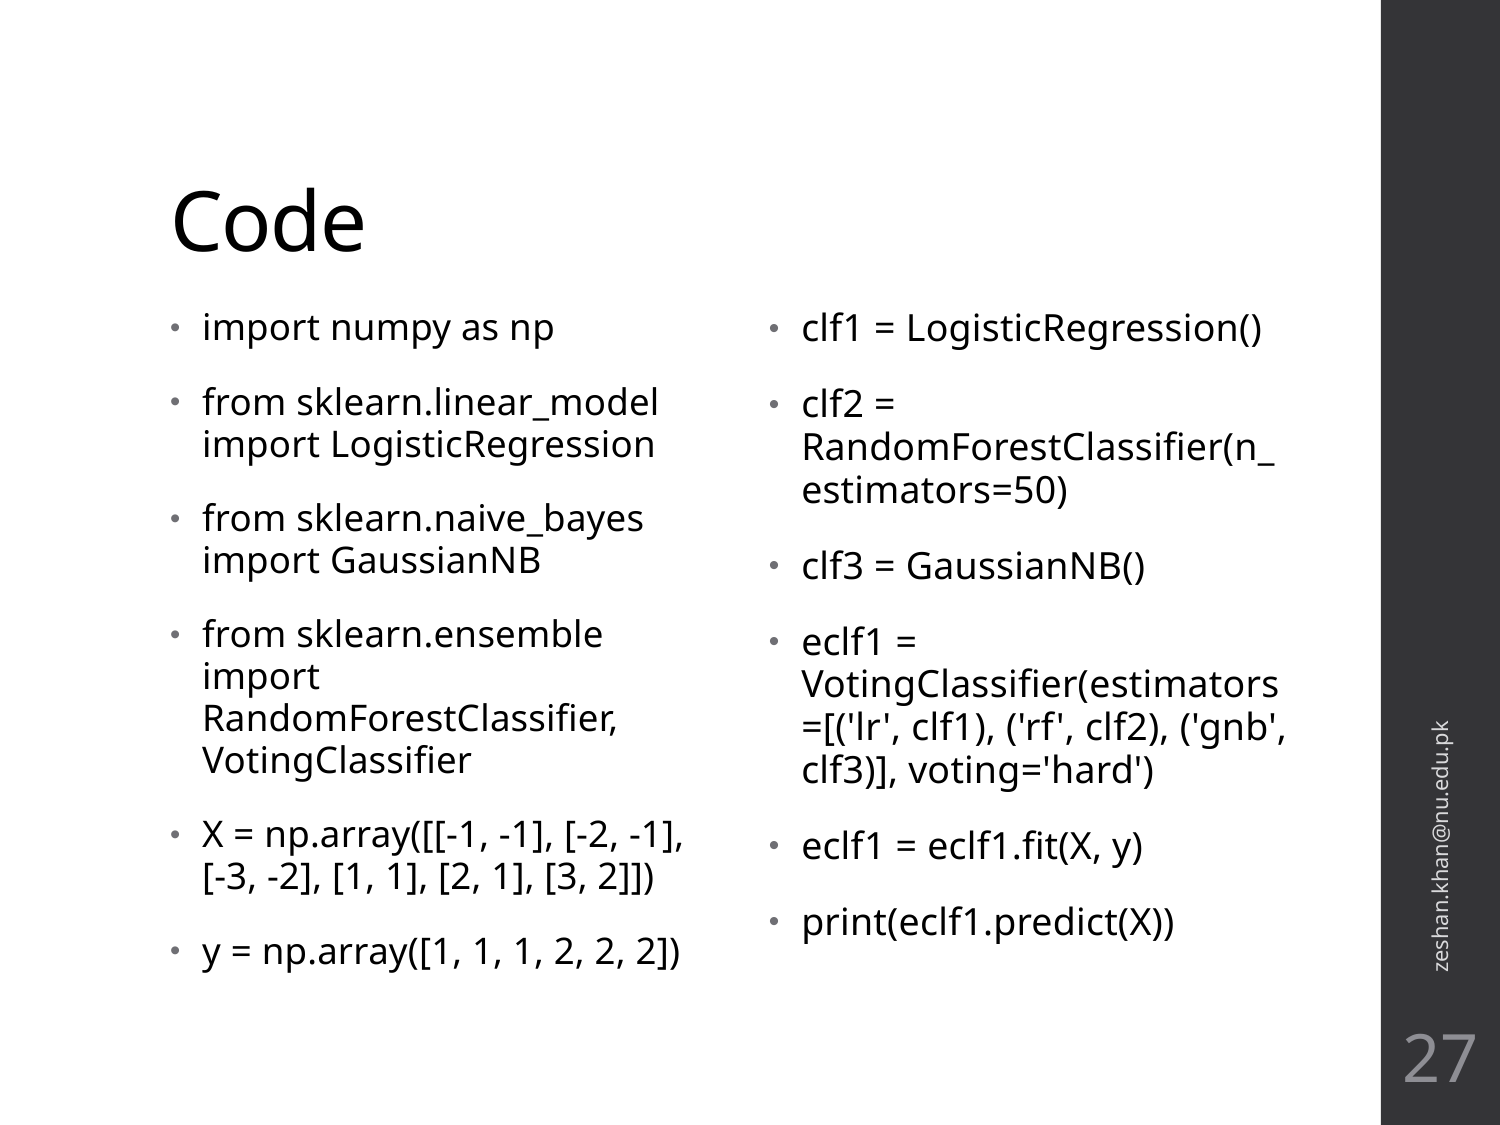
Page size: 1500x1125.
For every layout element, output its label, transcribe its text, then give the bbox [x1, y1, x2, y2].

slide_number 27 [1384, 1012, 1498, 1110]
footer zeshan.khan@nu.edu.pk [1418, 400, 1464, 988]
list clf1 = LogisticRegression() clf2 = RandomForestClassifier(n_estimators=50) clf3 = GaussianNB() eclf1 = VotingClassifier(estimators=[('lr', clf1), ('rf', clf2), ('gnb', clf3)], voting='hard') eclf1 = eclf1.fit(X, y) print(eclf1.predict(X)) [753, 299, 1306, 1014]
list import numpy as np from sklearn.linear_model import LogisticRegression from sklearn.naive_bayes import GaussianNB from sklearn.ensemble import RandomForestClassifier, VotingClassifier X = np.array([[-1, -1], [-2, -1], [-3, -2], [1, 1], [2, 1], [3, 2]]) y = np.array([1, 1, 1, 2, 2, 2]) [155, 299, 707, 1014]
title Code [155, 60, 1348, 278]
